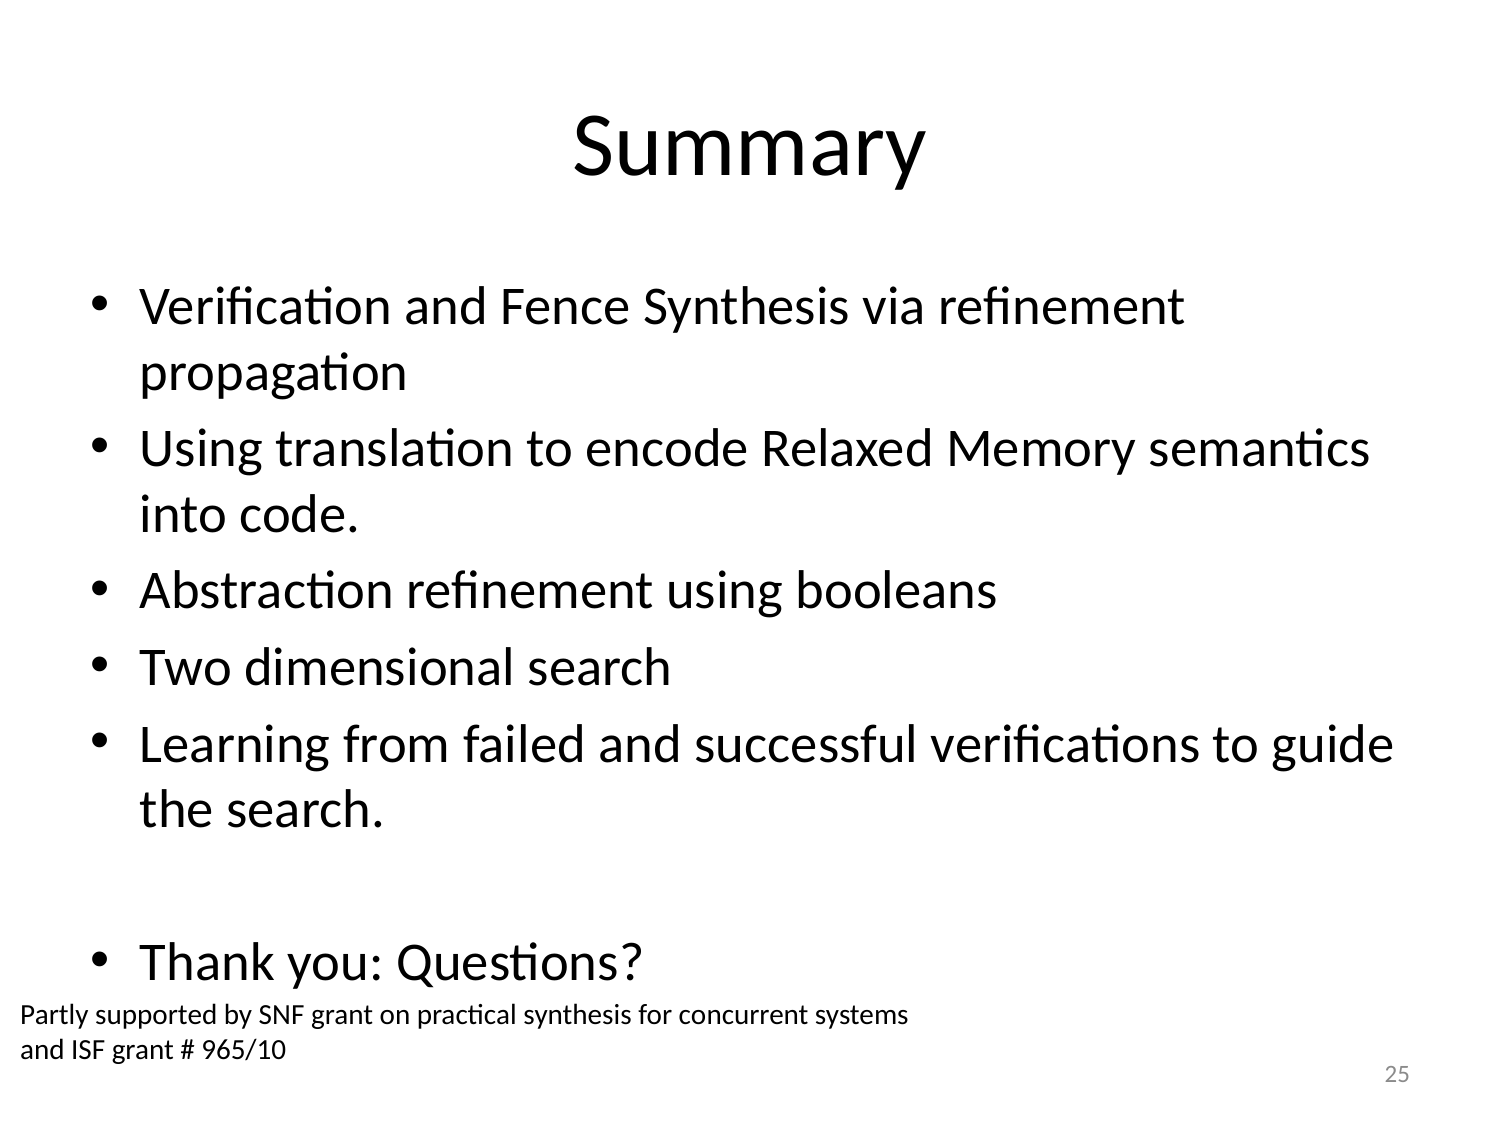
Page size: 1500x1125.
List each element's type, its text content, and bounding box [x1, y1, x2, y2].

slide_number 25 [1074, 1042, 1425, 1103]
title Summary [75, 45, 1425, 233]
text_box Partly supported by SNF grant on practical synthesis for concurrent systems and ISF grant # 965/10 [5, 987, 1243, 1088]
list Verification and Fence Synthesis via refinement propagation Using translation to encode Relaxed Memory semantics into code. Abstraction refinement using booleans Two dimensional search Learning from failed and successful verifications to guide the search. Thank you: Questions? [75, 262, 1425, 1005]
